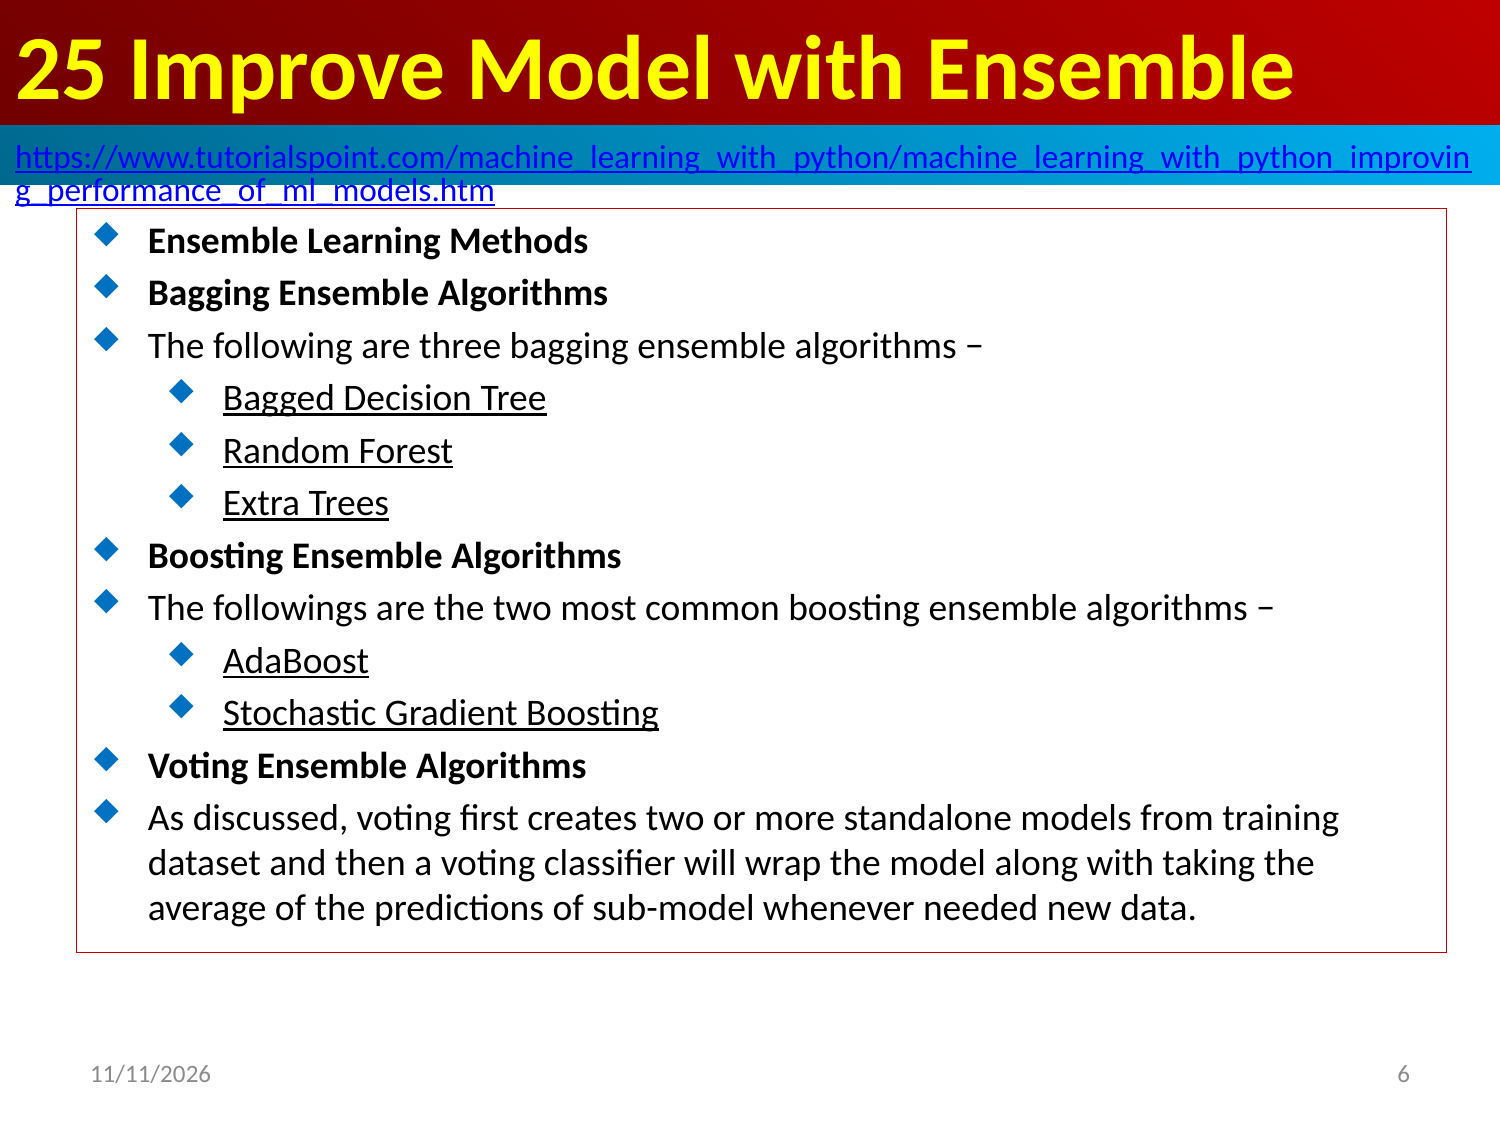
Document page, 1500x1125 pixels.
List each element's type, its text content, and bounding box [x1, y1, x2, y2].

subtitle Ensemble Learning Methods Bagging Ensemble Algorithms The following are three bagging ensemble algorithms − Bagged Decision Tree Random Forest Extra Trees Boosting Ensemble Algorithms The followings are the two most common boosting ensemble algorithms − AdaBoost Stochastic Gradient Boosting Voting Ensemble Algorithms As discussed, voting first creates two or more standalone models from training dataset and then a voting classifier will wrap the model along with taking the average of the predictions of sub-model whenever needed new data. [76, 208, 1447, 953]
slide_number 6 [1074, 1042, 1425, 1103]
text_box https://www.tutorialspoint.com/machine_learning_with_python/machine_learning_with_python_improving_performance_of_ml_models.htm [0, 125, 1500, 185]
title 25 Improve Model with Ensemble [0, 0, 1500, 125]
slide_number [75, 1042, 425, 1103]
